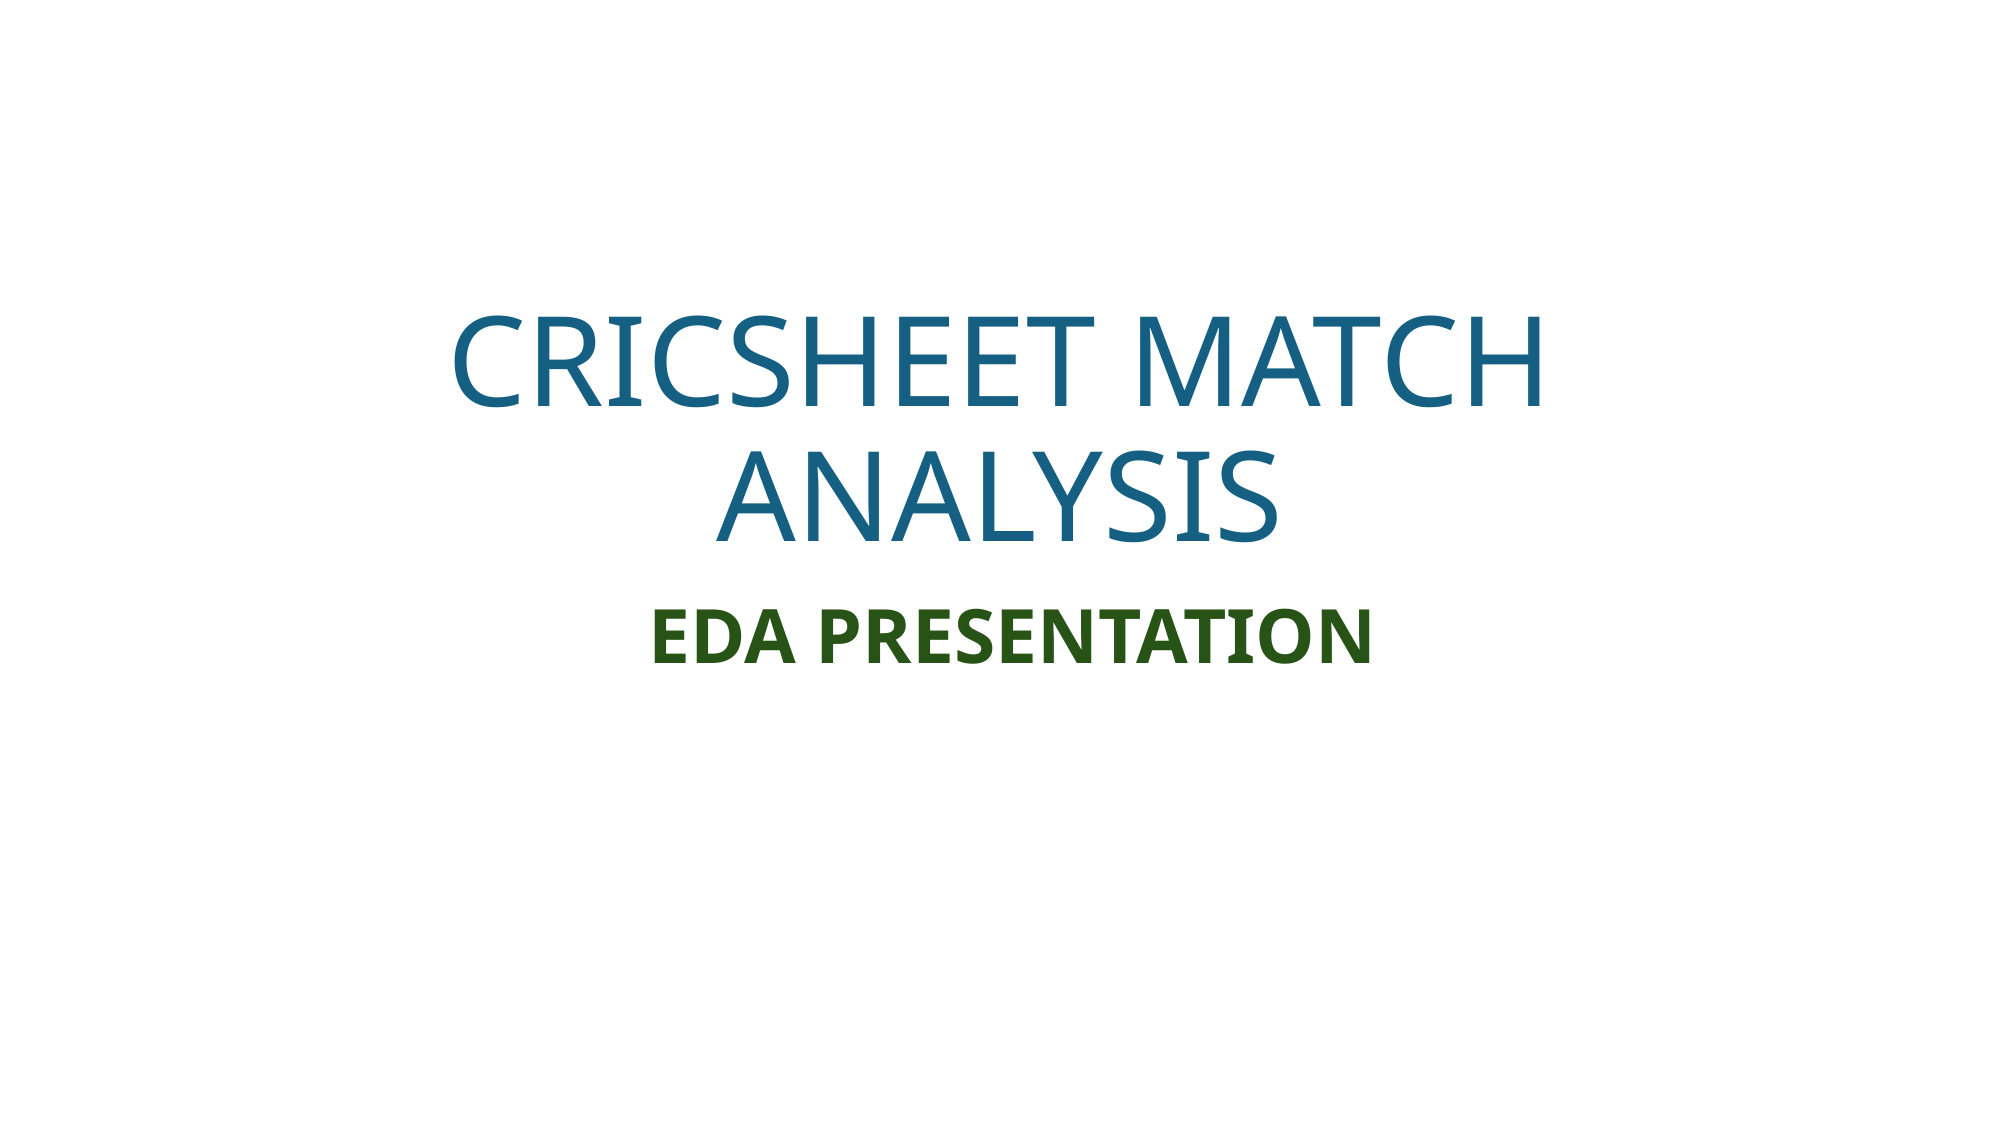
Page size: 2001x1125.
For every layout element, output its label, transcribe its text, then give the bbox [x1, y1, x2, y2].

subtitle EDA PRESENTATION [249, 590, 1750, 863]
title CRICSHEET MATCH ANALYSIS [249, 184, 1750, 576]
